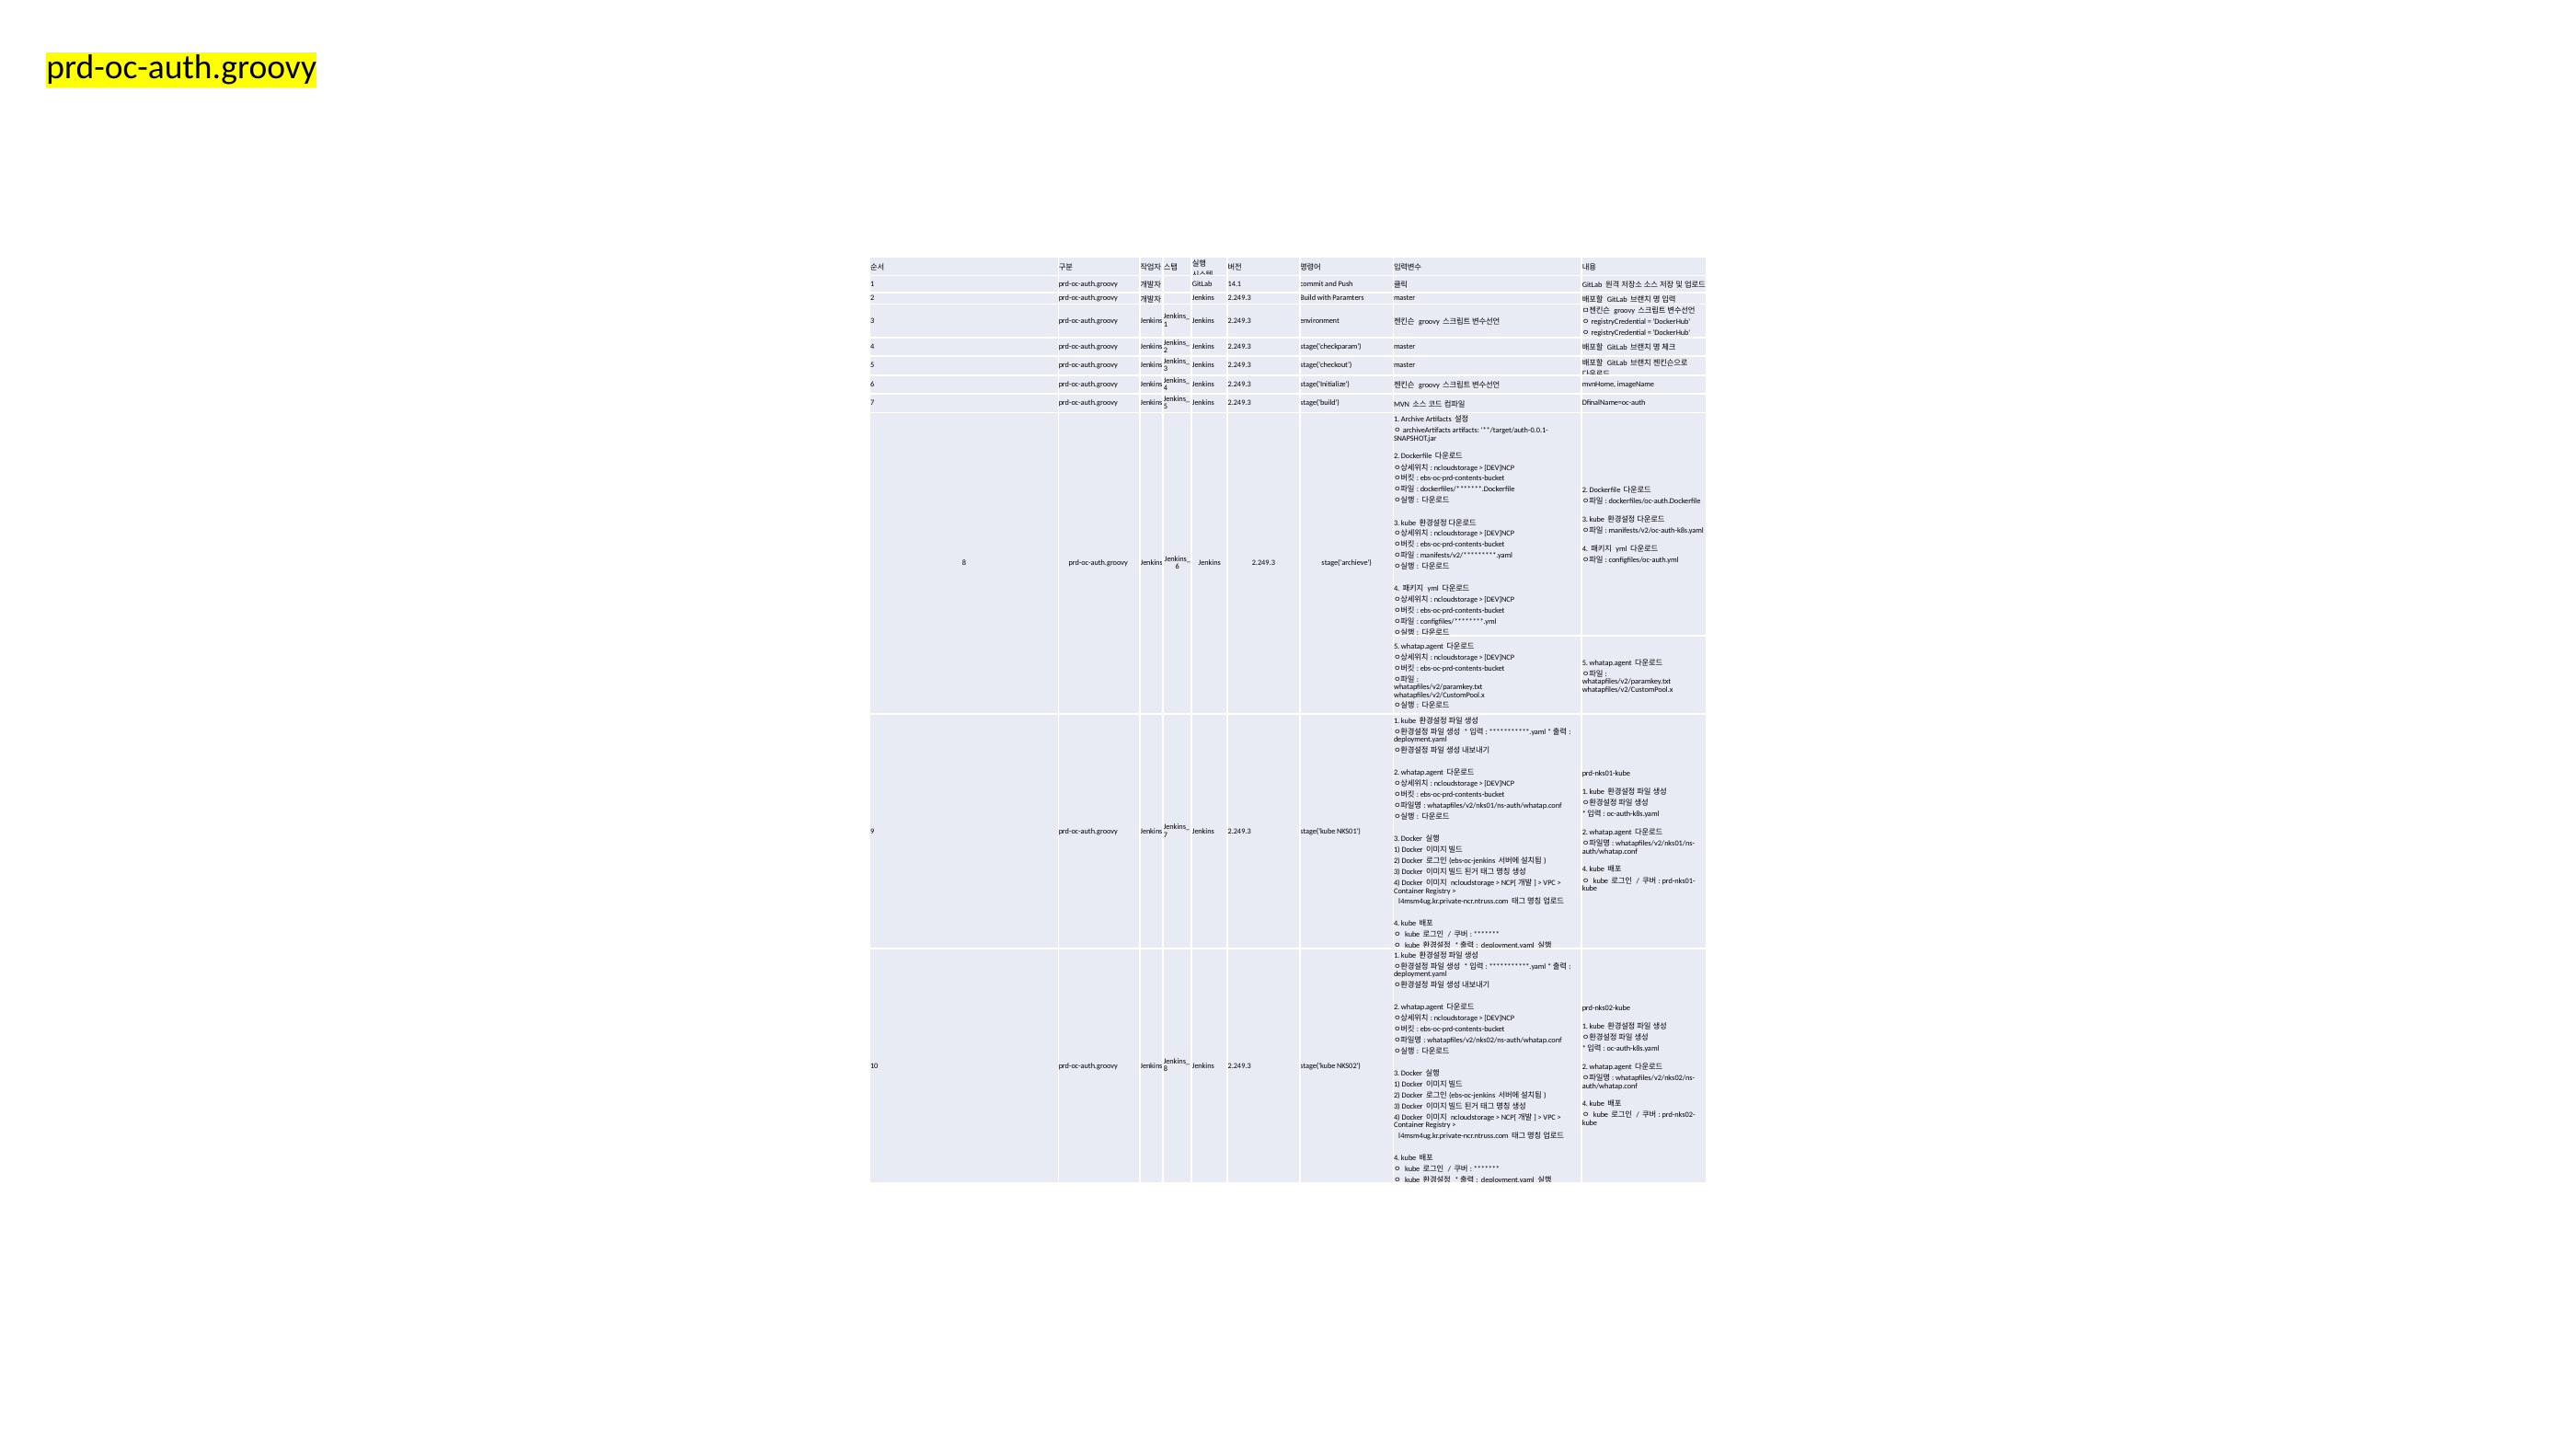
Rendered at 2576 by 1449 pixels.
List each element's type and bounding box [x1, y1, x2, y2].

table_cell [1228, 293, 1299, 304]
table_cell [1141, 949, 1162, 1182]
table_cell [1582, 395, 1706, 412]
table_cell [870, 413, 1058, 713]
table_cell [1192, 339, 1226, 355]
table_cell [1301, 376, 1393, 393]
table_cell [870, 715, 1058, 948]
table_cell [1394, 376, 1581, 393]
table_cell [1192, 413, 1226, 713]
table_cell [1582, 293, 1706, 304]
table_cell [1141, 293, 1162, 304]
table_cell [1164, 357, 1190, 374]
table_cell [1141, 276, 1162, 292]
table_cell [1192, 357, 1226, 374]
table_cell [1228, 376, 1299, 393]
table_cell [1394, 305, 1581, 337]
table_cell [1141, 395, 1162, 412]
table_cell [1301, 357, 1393, 374]
table_cell [1059, 413, 1139, 713]
table_cell [870, 395, 1058, 412]
table_header [1141, 258, 1162, 275]
table_cell [870, 293, 1058, 304]
table_cell [1301, 715, 1393, 948]
table_cell [1059, 376, 1139, 393]
table_cell [1394, 395, 1581, 412]
table_cell [1228, 357, 1299, 374]
table_cell [1164, 276, 1190, 292]
table_cell [1582, 305, 1706, 337]
table_cell [1164, 413, 1190, 713]
table_cell [1228, 305, 1299, 337]
table_cell [1301, 305, 1393, 337]
table_cell [1301, 395, 1393, 412]
table_header [1394, 258, 1581, 275]
table_header [1228, 258, 1299, 275]
table_header [1164, 258, 1190, 275]
table_cell [1164, 949, 1190, 1182]
table_cell [1141, 413, 1162, 713]
table_cell [1228, 276, 1299, 292]
table_cell [1582, 949, 1706, 1182]
table_cell [1228, 413, 1299, 713]
table_cell [1192, 293, 1226, 304]
table_header [1192, 258, 1226, 275]
table_cell [1394, 715, 1581, 948]
table_cell [1582, 637, 1706, 713]
table_cell [1301, 413, 1393, 713]
table_cell [1394, 293, 1581, 304]
table_cell [1228, 715, 1299, 948]
table_cell [1164, 305, 1190, 337]
table_header [870, 258, 1058, 275]
table_cell [1192, 395, 1226, 412]
table_cell [1582, 276, 1706, 292]
table_cell [1582, 357, 1706, 374]
table_cell [1301, 339, 1393, 355]
table_cell [1164, 293, 1190, 304]
table_cell [1582, 339, 1706, 355]
table_cell [1192, 715, 1226, 948]
table_cell [1301, 276, 1393, 292]
table_cell [1059, 339, 1139, 355]
table_cell [1141, 376, 1162, 393]
table_cell [1059, 395, 1139, 412]
table_header [1301, 258, 1393, 275]
table_cell [1141, 715, 1162, 948]
table_cell [1394, 949, 1581, 1182]
table_cell [1192, 305, 1226, 337]
table_cell [1394, 276, 1581, 292]
table_cell [870, 339, 1058, 355]
table_cell [1301, 293, 1393, 304]
table_cell [1164, 395, 1190, 412]
table_cell [1164, 376, 1190, 393]
table_cell [870, 276, 1058, 292]
table_header [1059, 258, 1139, 275]
table_cell [1192, 276, 1226, 292]
table_header [1582, 258, 1706, 275]
table_cell [1059, 715, 1139, 948]
table_cell [870, 357, 1058, 374]
table_cell [1192, 949, 1226, 1182]
table_cell [1164, 715, 1190, 948]
table_cell [1059, 305, 1139, 337]
table_cell [1394, 413, 1581, 635]
table_cell [1228, 395, 1299, 412]
table_cell [1164, 339, 1190, 355]
table_cell [1141, 305, 1162, 337]
table_cell [1192, 376, 1226, 393]
table_cell [870, 949, 1058, 1182]
table_cell [1582, 715, 1706, 948]
table_cell [1394, 339, 1581, 355]
table_cell [1059, 276, 1139, 292]
table_cell [1059, 357, 1139, 374]
table_cell [1059, 293, 1139, 304]
table_cell [870, 305, 1058, 337]
table_cell [1059, 949, 1139, 1182]
text_box [32, 37, 331, 93]
table_cell [1141, 357, 1162, 374]
table_cell [1582, 376, 1706, 393]
table_cell [1301, 949, 1393, 1182]
table_cell [1394, 357, 1581, 374]
table_cell [870, 376, 1058, 393]
table_cell [1141, 339, 1162, 355]
table_cell [1582, 413, 1706, 635]
table_cell [1228, 949, 1299, 1182]
table_cell [1394, 637, 1581, 713]
table_cell [1228, 339, 1299, 355]
